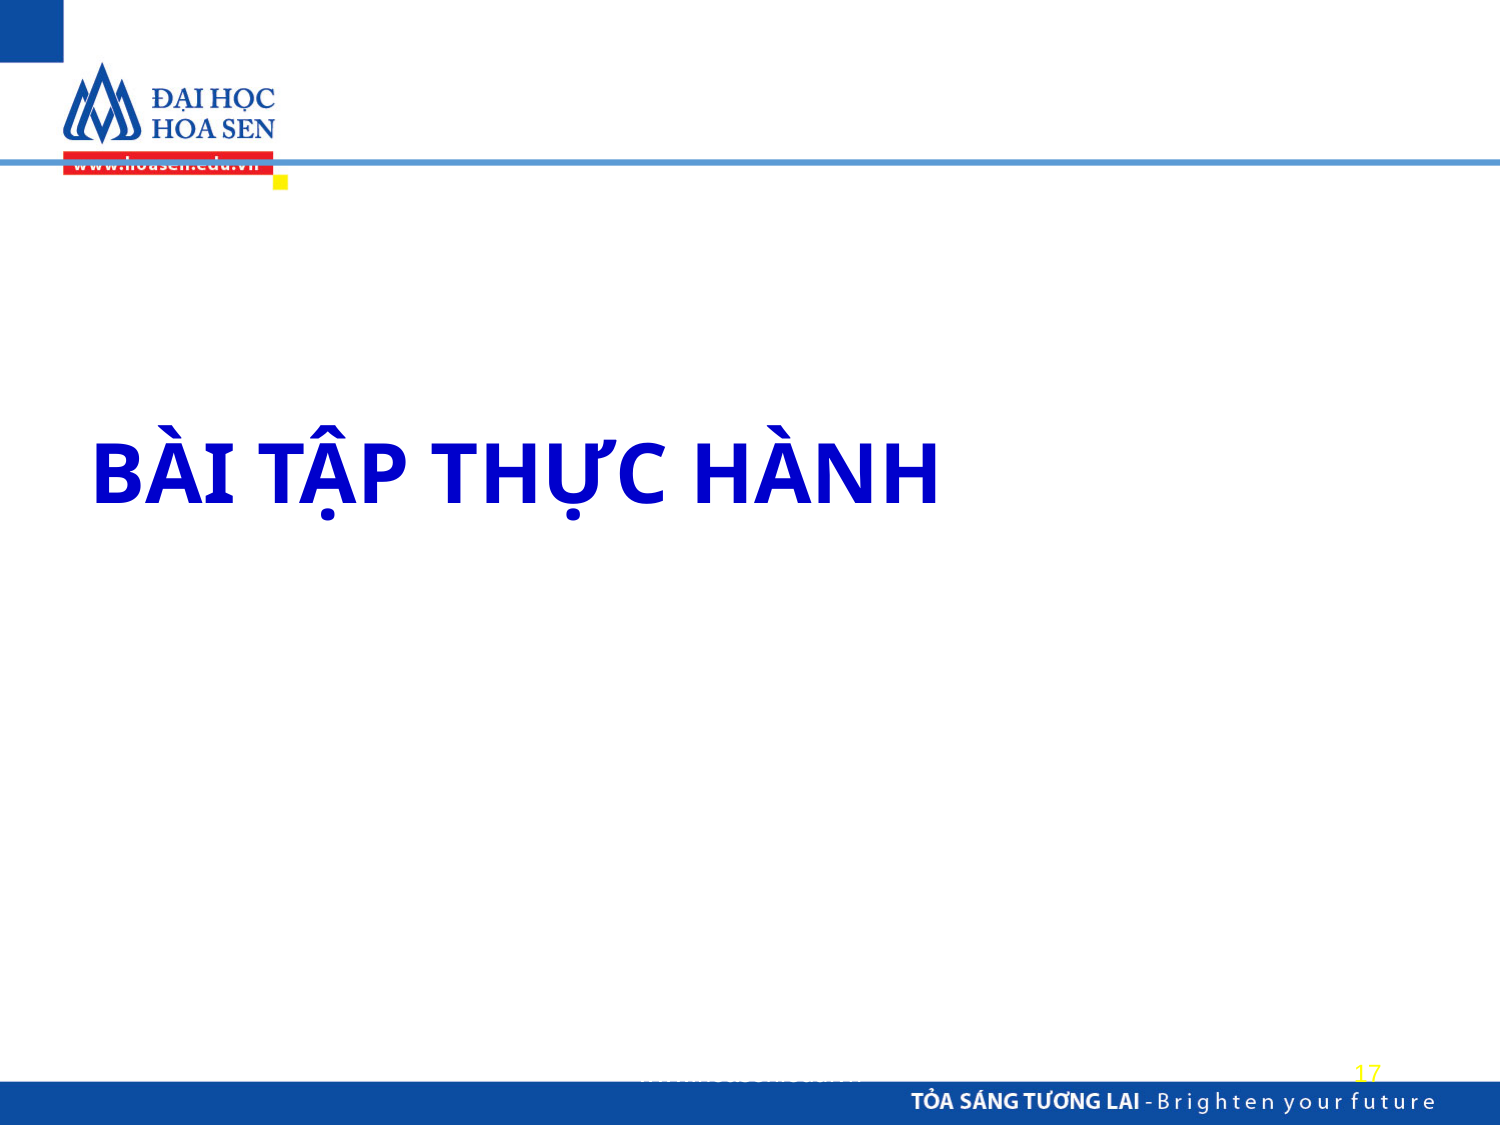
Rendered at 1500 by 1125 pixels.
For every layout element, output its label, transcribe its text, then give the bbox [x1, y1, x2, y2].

picture [0, 0, 1500, 162]
picture [0, 163, 1500, 1125]
footer www.hoasen.edu.vn [496, 1042, 1004, 1103]
slide_number 17 [1059, 1042, 1397, 1103]
text_box BÀI TẬP THỰC HÀNH [74, 412, 1350, 528]
